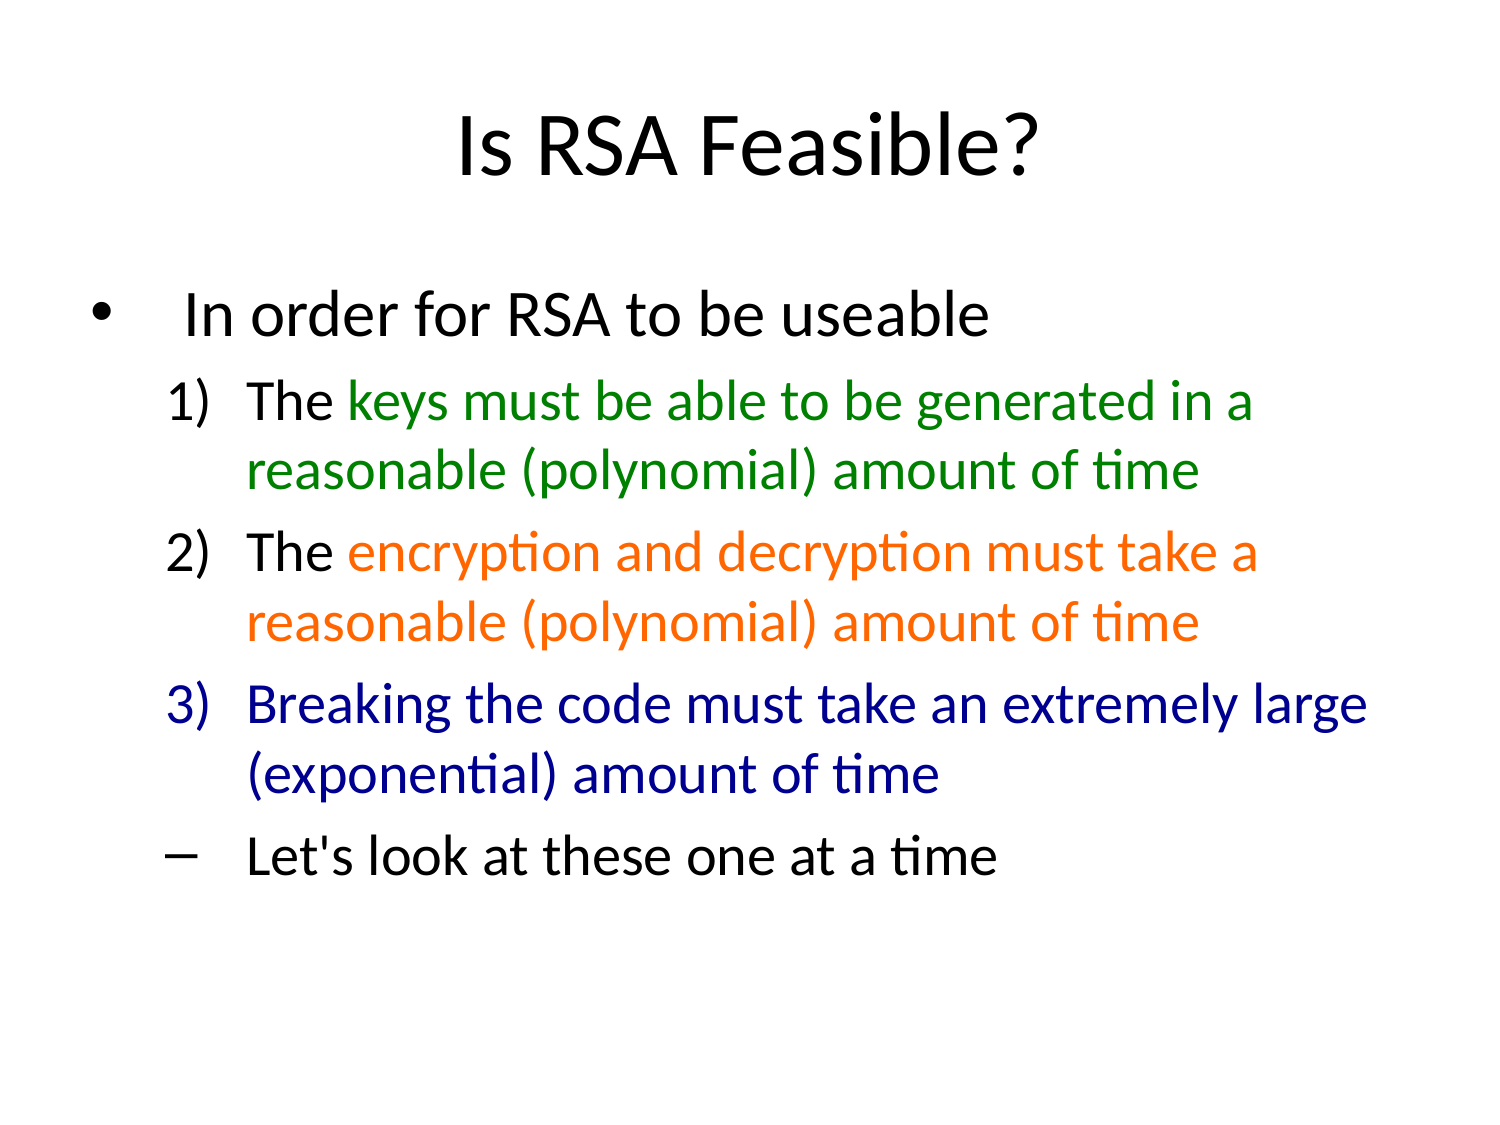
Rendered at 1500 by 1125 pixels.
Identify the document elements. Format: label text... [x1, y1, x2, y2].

title Is RSA Feasible? [75, 45, 1425, 233]
list In order for RSA to be useable The keys must be able to be generated in a reasonable (polynomial) amount of time The encryption and decryption must take a reasonable (polynomial) amount of time Breaking the code must take an extremely large (exponential) amount of time Let's look at these one at a time [75, 262, 1425, 1005]
